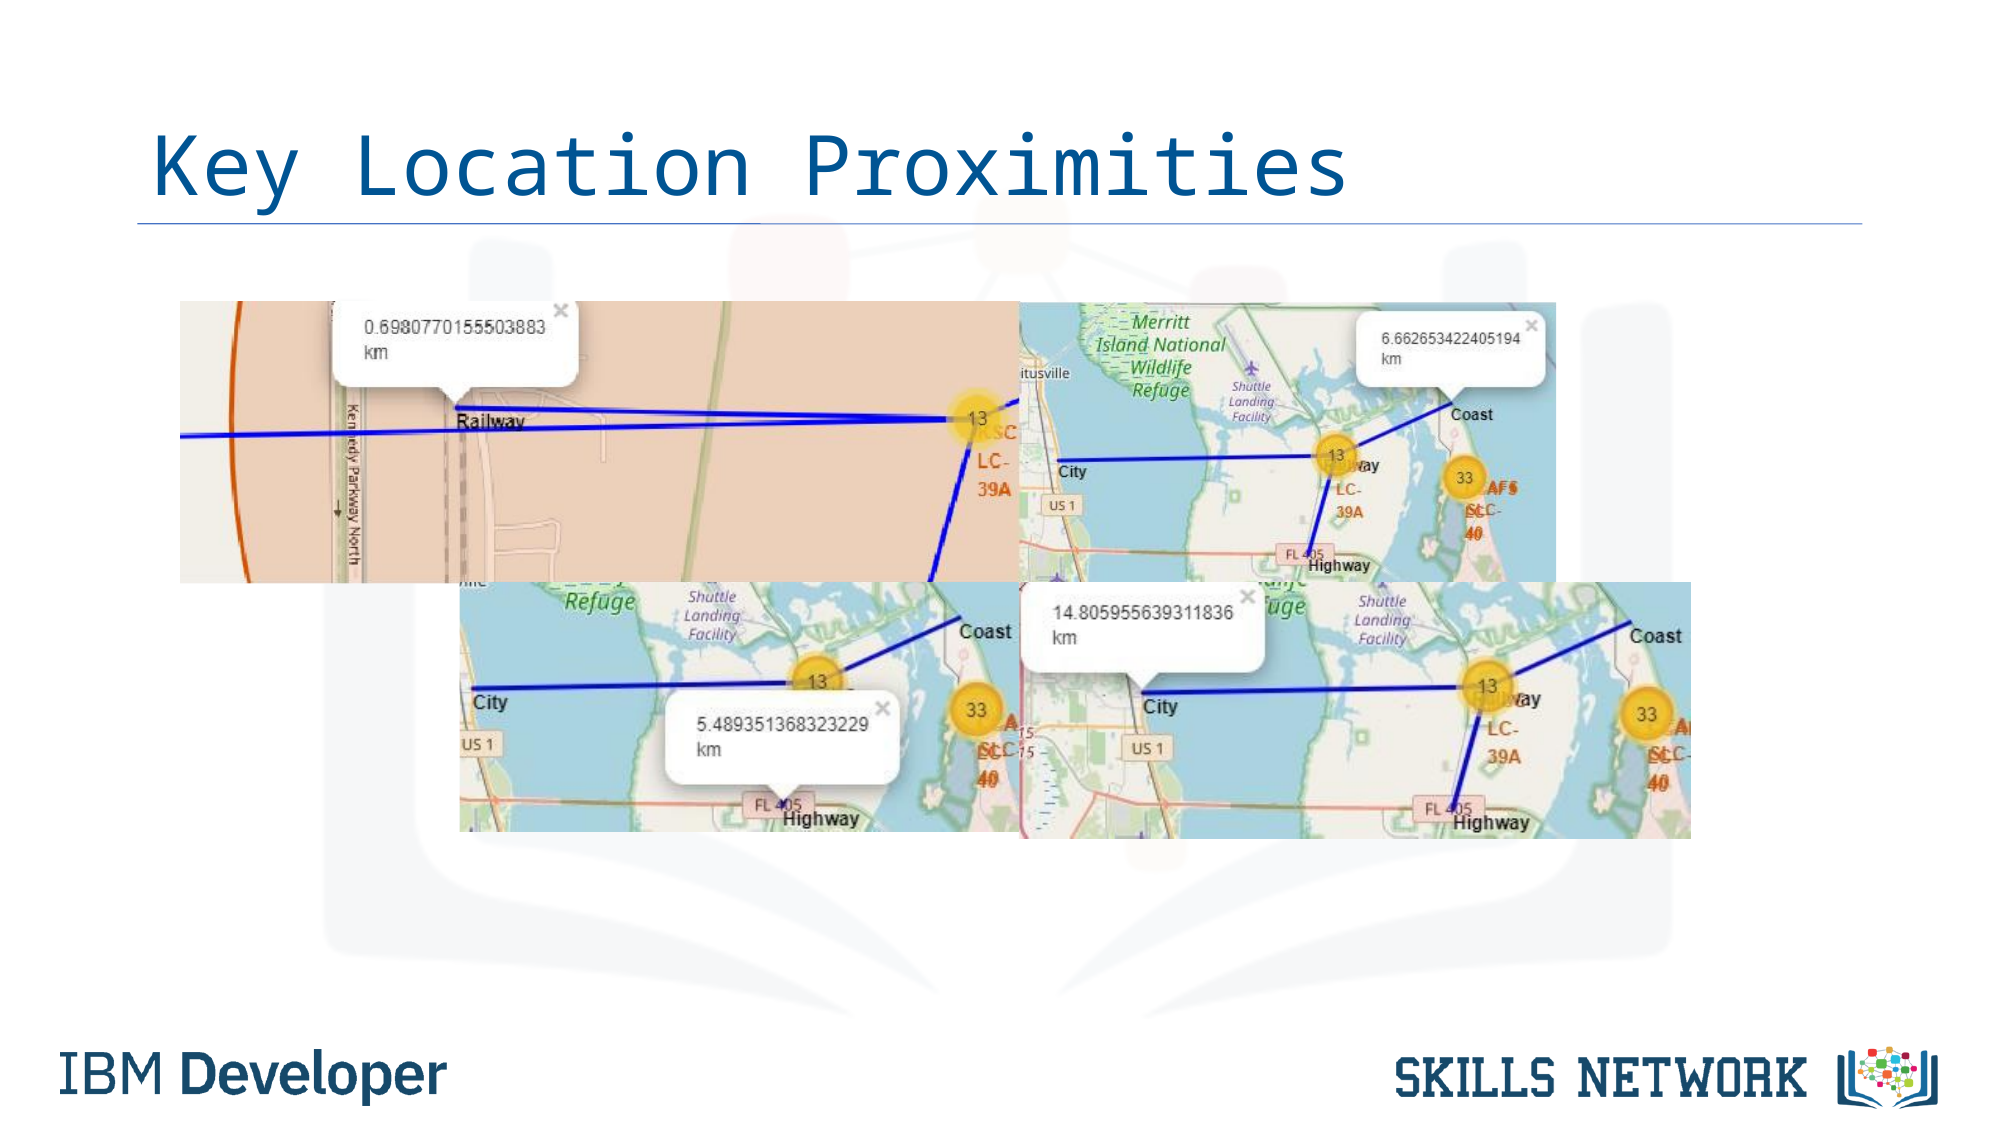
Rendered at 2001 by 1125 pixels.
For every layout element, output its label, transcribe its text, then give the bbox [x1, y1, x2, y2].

text_box [180, 301, 1557, 585]
picture [1390, 1045, 1945, 1111]
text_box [459, 582, 1691, 839]
picture [55, 1045, 459, 1108]
title Key Location Proximities [137, 59, 1863, 278]
